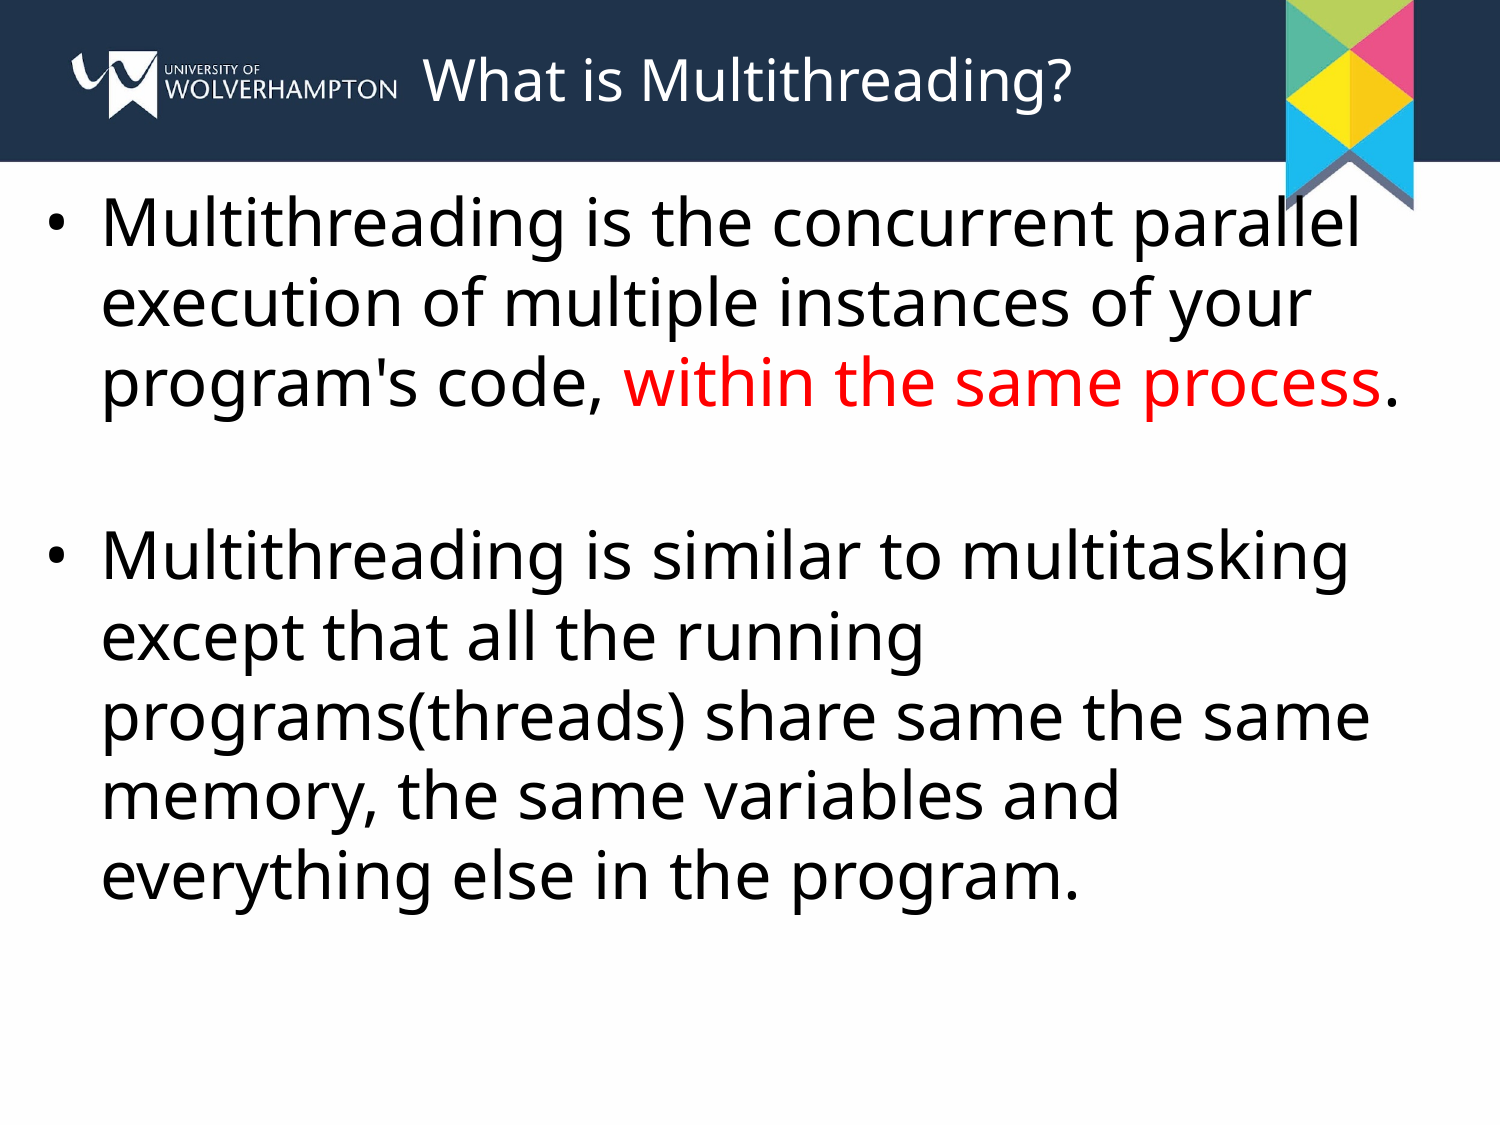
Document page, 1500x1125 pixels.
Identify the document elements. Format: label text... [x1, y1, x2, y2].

title What is Multithreading? [407, 30, 1277, 126]
picture [0, 0, 1500, 1125]
list Multithreading is the concurrent parallel execution of multiple instances of your program's code, within the same process. Multithreading is similar to multitasking except that all the running programs(threads) share same the same memory, the same variables and everything else in the program. [29, 172, 1471, 1094]
